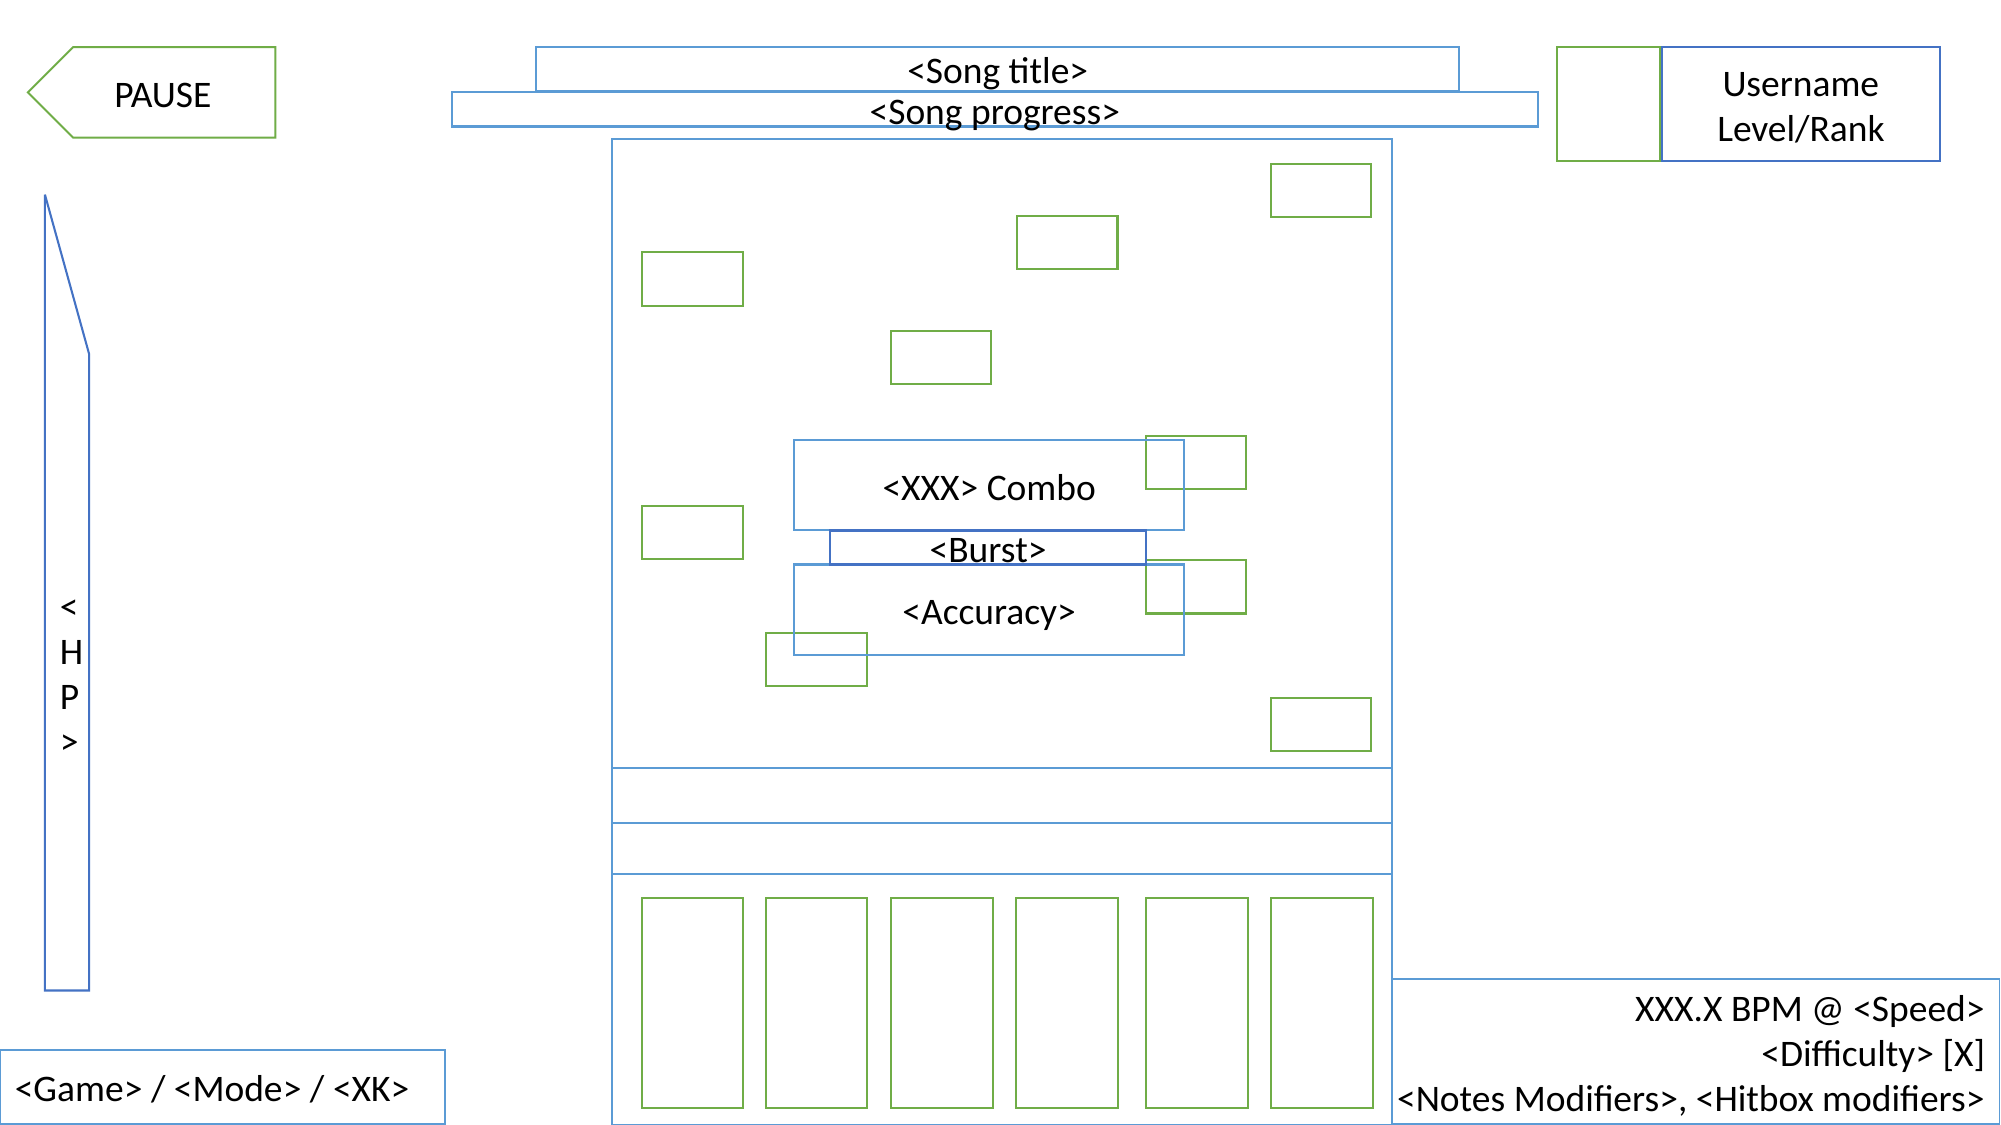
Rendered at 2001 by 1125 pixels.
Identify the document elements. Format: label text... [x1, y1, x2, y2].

text_box [1556, 46, 1661, 162]
text_box [890, 897, 994, 1109]
text_box [765, 897, 868, 1109]
text_box <Burst> [829, 529, 1147, 566]
text_box PAUSE [26, 46, 277, 139]
text_box [890, 330, 992, 385]
text_box [1270, 163, 1372, 218]
text_box [611, 767, 1393, 824]
text_box Username Level/Rank [1661, 46, 1941, 162]
text_box <Song progress> [451, 91, 1539, 128]
text_box [611, 824, 1393, 875]
text_box <Song title> [535, 46, 1460, 91]
text_box [765, 632, 868, 687]
text_box [641, 897, 744, 1109]
text_box [611, 875, 1393, 1125]
text_box [611, 138, 1393, 767]
text_box <Accuracy> [793, 563, 1185, 656]
text_box [1270, 697, 1372, 752]
text_box [1016, 215, 1119, 270]
text_box [641, 505, 744, 560]
text_box <XXX> Combo [793, 439, 1185, 531]
text_box [1147, 559, 1247, 615]
text_box <Game> / <Mode> / <XK> [0, 1049, 446, 1125]
text_box [641, 251, 744, 307]
text_box [1270, 897, 1374, 1109]
text_box <HP> [43, 194, 91, 992]
text_box XXX.X BPM @ <Speed> <Difficulty> [X] <Notes Modifiers>, <Hitbox modifiers> [1393, 978, 2000, 1125]
text_box [1145, 435, 1247, 490]
text_box [1145, 897, 1249, 1109]
text_box [1015, 897, 1119, 1109]
